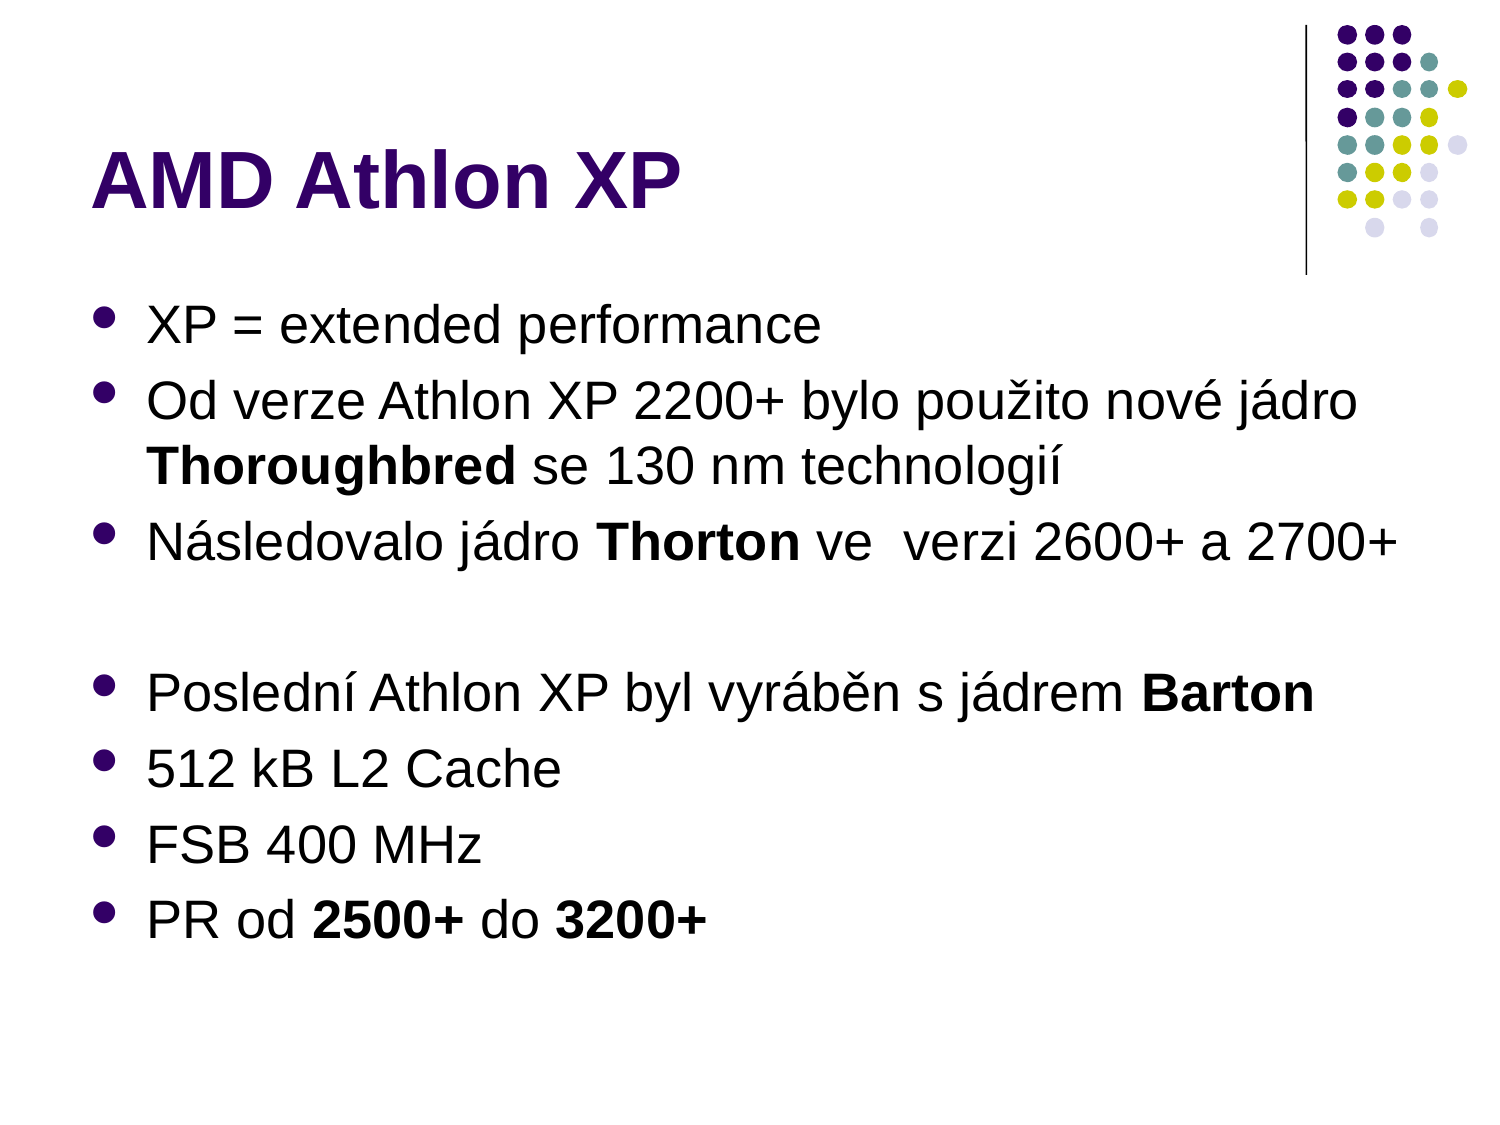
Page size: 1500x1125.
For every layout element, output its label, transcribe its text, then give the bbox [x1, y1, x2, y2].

list XP = extended performance Od verze Athlon XP 2200+ bylo použito nové jádro Thoroughbred se 130 nm technologií Následovalo jádro Thorton ve verzi 2600+ a 2700+ Poslední Athlon XP byl vyráběn s jádrem Barton 512 kB L2 Cache FSB 400 MHz PR od 2500+ do 3200+ [75, 282, 1425, 1006]
title AMD Athlon XP [75, 20, 1313, 233]
